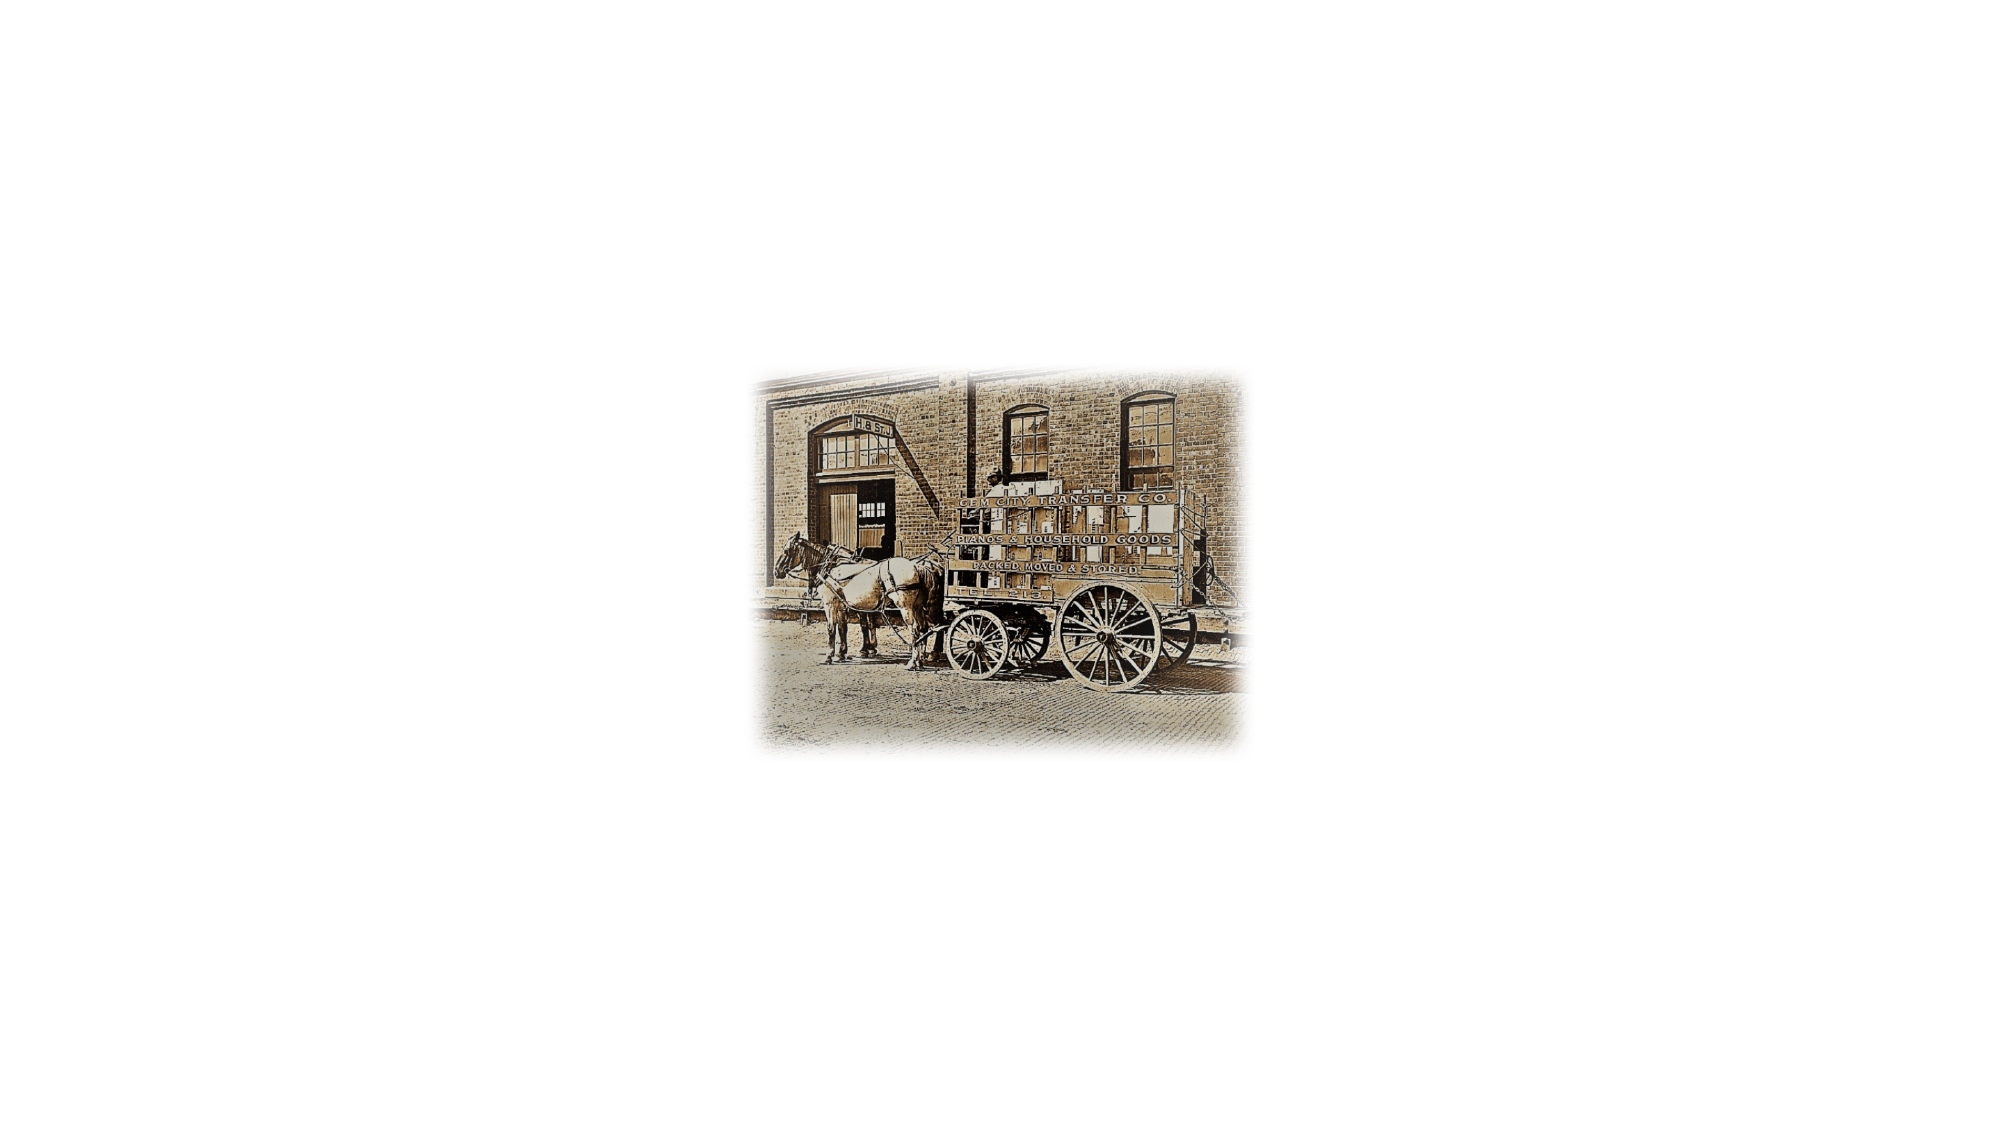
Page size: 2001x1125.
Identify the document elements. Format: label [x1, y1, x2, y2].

picture [744, 362, 1256, 763]
